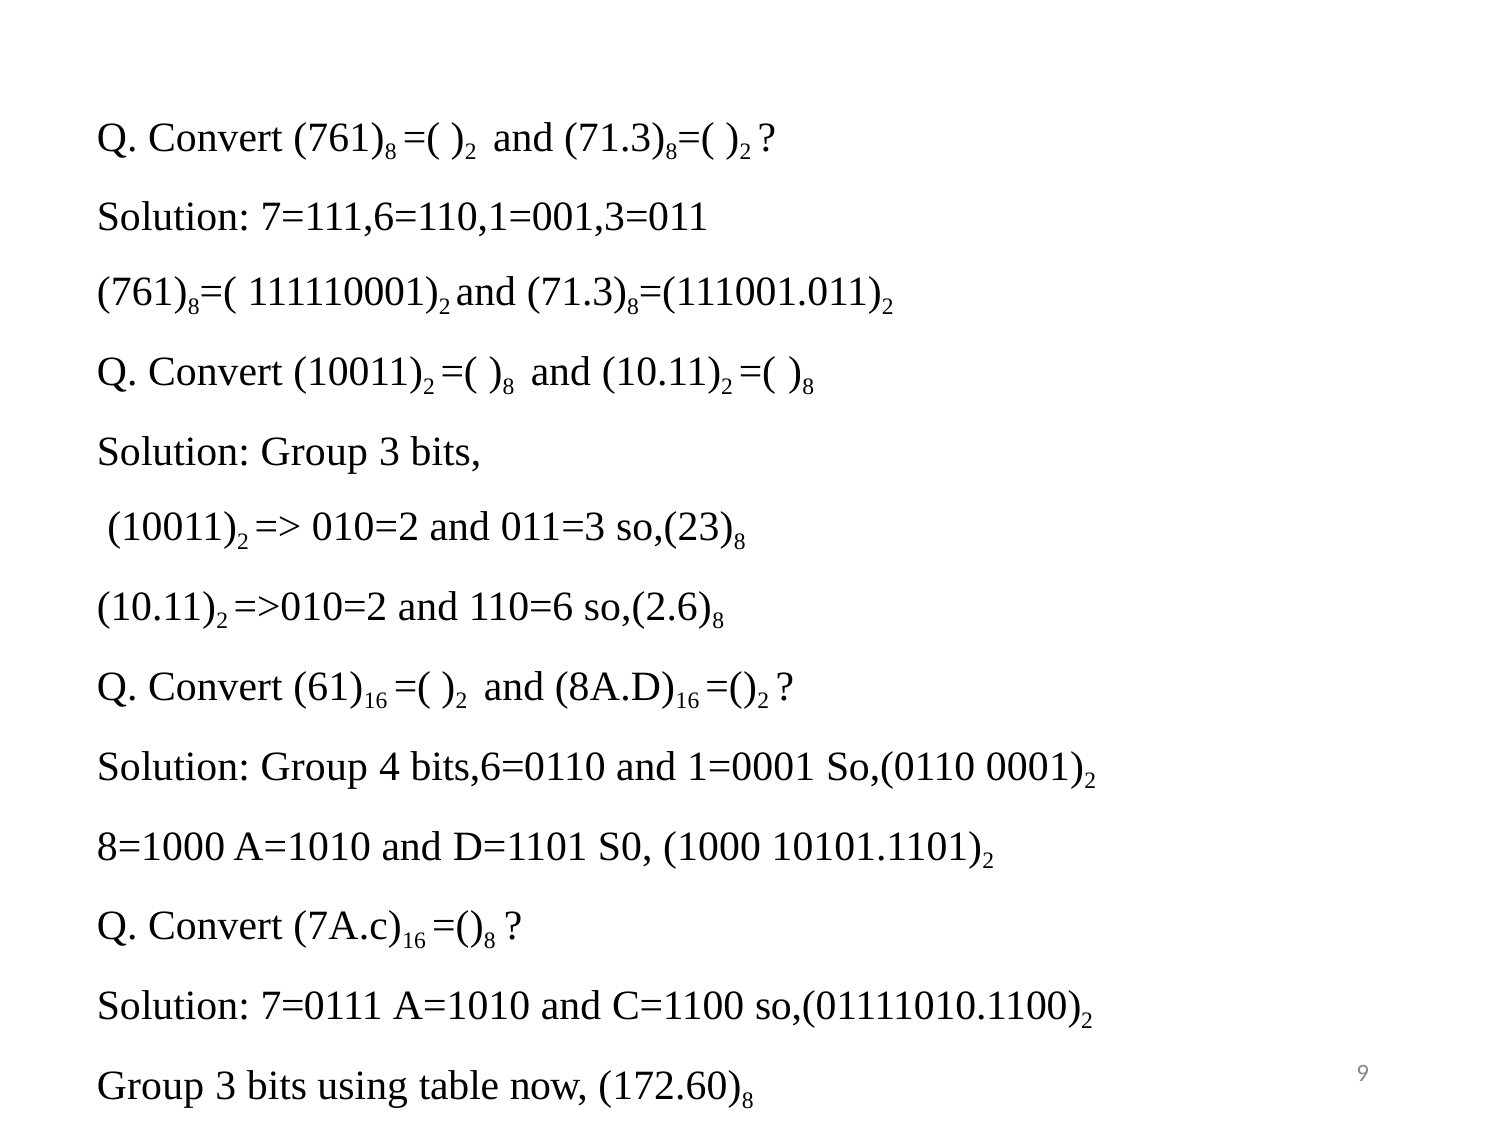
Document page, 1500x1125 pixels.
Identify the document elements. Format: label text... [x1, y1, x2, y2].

slide_number 9 [1350, 1060, 1389, 1125]
text_box Q. Convert (761)8 =( )2 and (71.3)8=( )2 ? Solution: 7=111,6=110,1=001,3=011 (761)8=( 111110001)2 and (71.3)8=(111001.011)2 Q. Convert (10011)2 =( )8 and (10.11)2 =( )8 Solution: Group 3 bits, (10011)2 => 010=2 and 011=3 so,(23)8 (10.11)2 =>010=2 and 110=6 so,(2.6)8 Q. Convert (61)16 =( )2 and (8A.D)16 =()2 ? Solution: Group 4 bits,6=0110 and 1=0001 So,(0110 0001)2 8=1000 A=1010 and D=1101 S0, (1000 10101.1101)2 Q. Convert (7A.c)16 =()8 ? Solution: 7=0111 A=1010 and C=1100 so,(01111010.1100)2 Group 3 bits using table now, (172.60)8 [90, 82, 1105, 1113]
